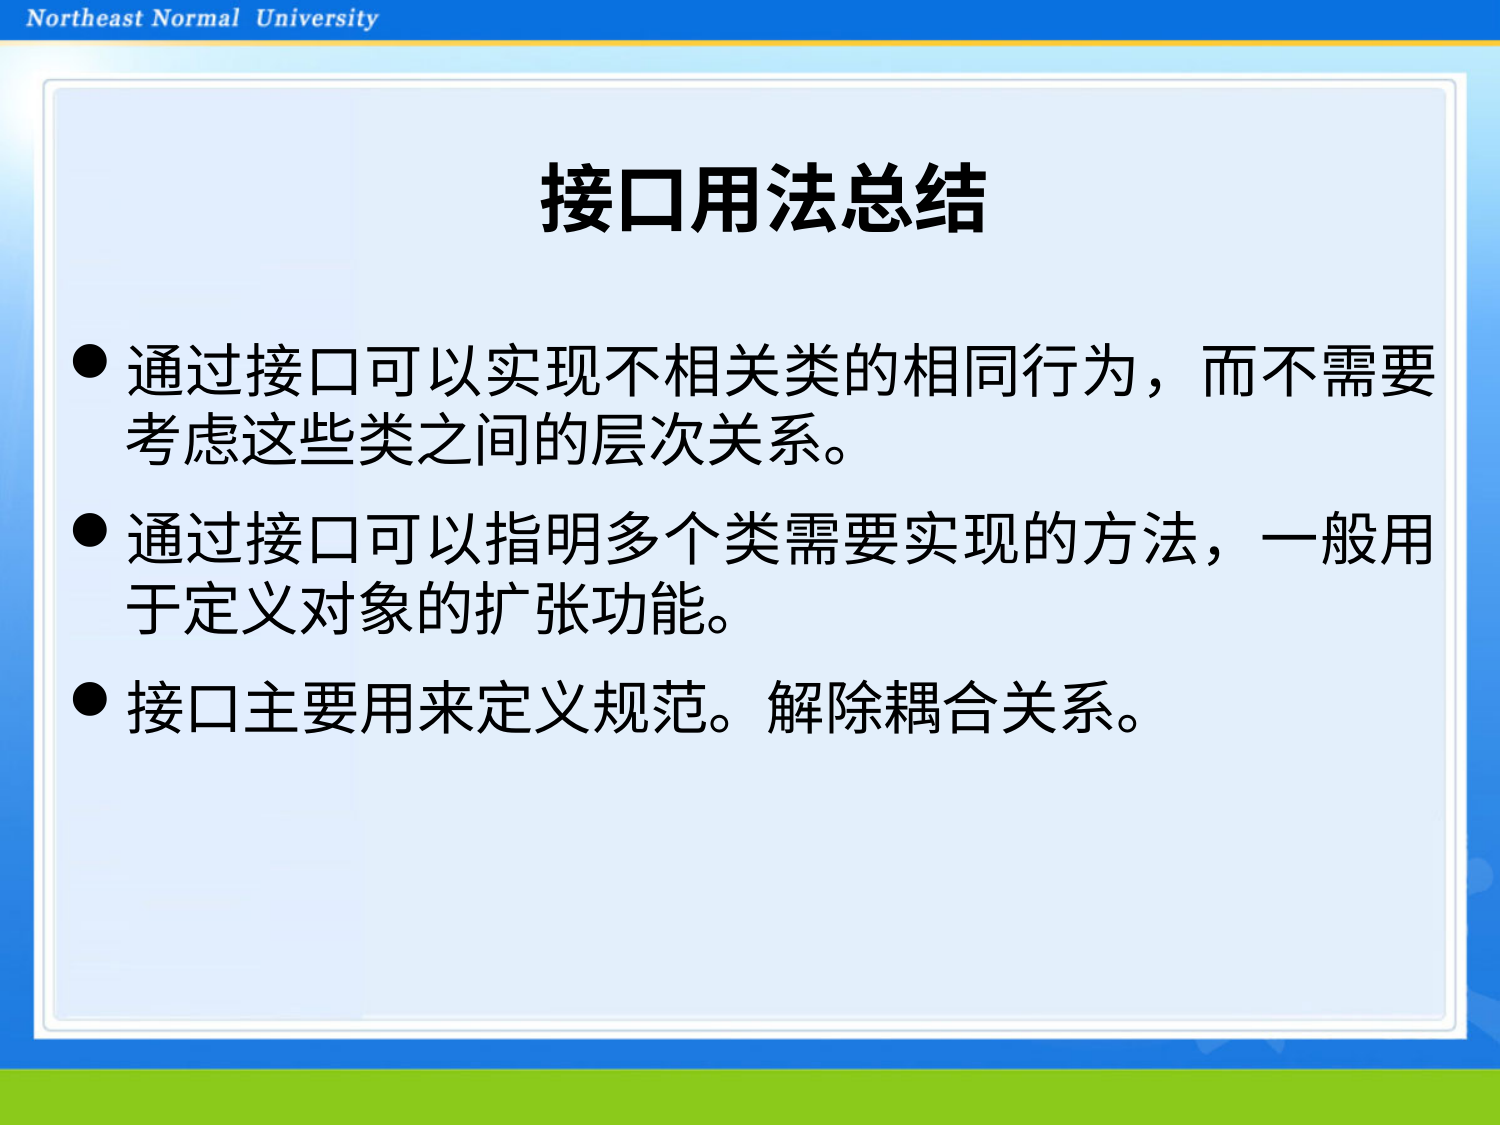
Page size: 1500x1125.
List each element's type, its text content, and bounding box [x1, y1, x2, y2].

picture [0, 0, 1500, 1125]
list 通过接口可以实现不相关类的相同行为，而不需要考虑这些类之间的层次关系。 通过接口可以指明多个类需要实现的方法，一般用于定义对象的扩张功能。 接口主要用来定义规范。解除耦合关系。 [53, 326, 1454, 809]
title 接口用法总结 [407, 125, 1122, 267]
